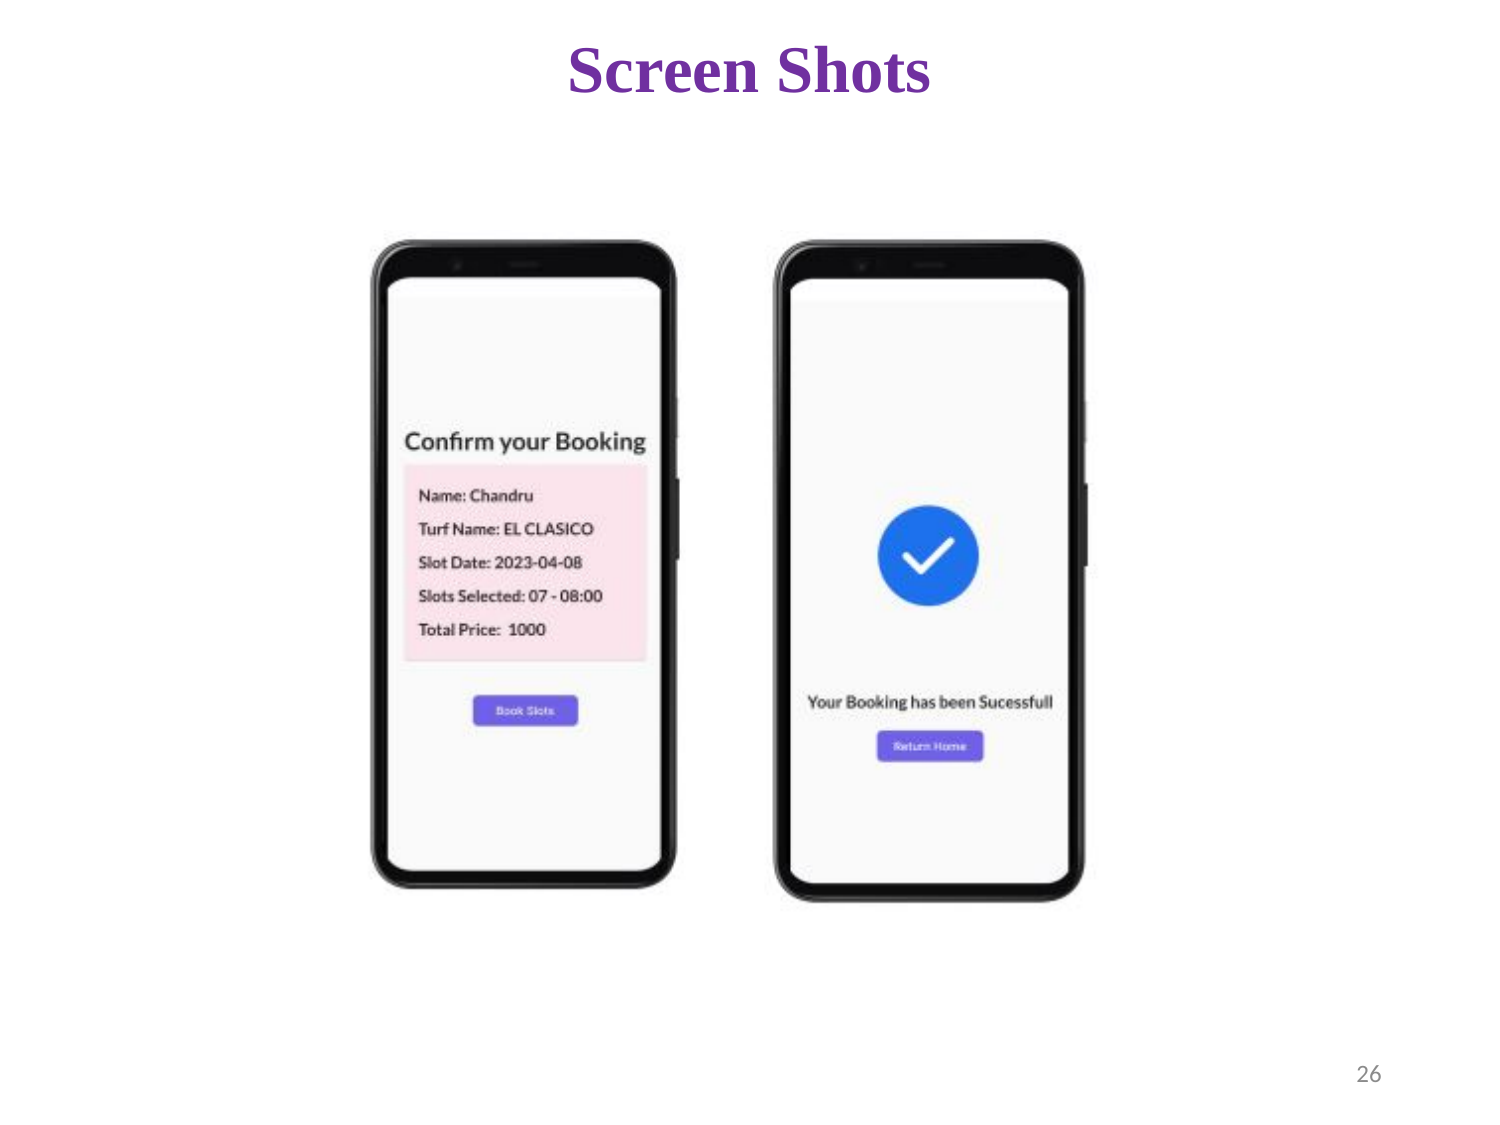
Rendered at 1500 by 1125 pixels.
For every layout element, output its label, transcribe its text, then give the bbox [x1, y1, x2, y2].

picture [337, 229, 1122, 939]
title Screen Shots [103, 27, 1397, 115]
slide_number 26 [1059, 1042, 1397, 1103]
